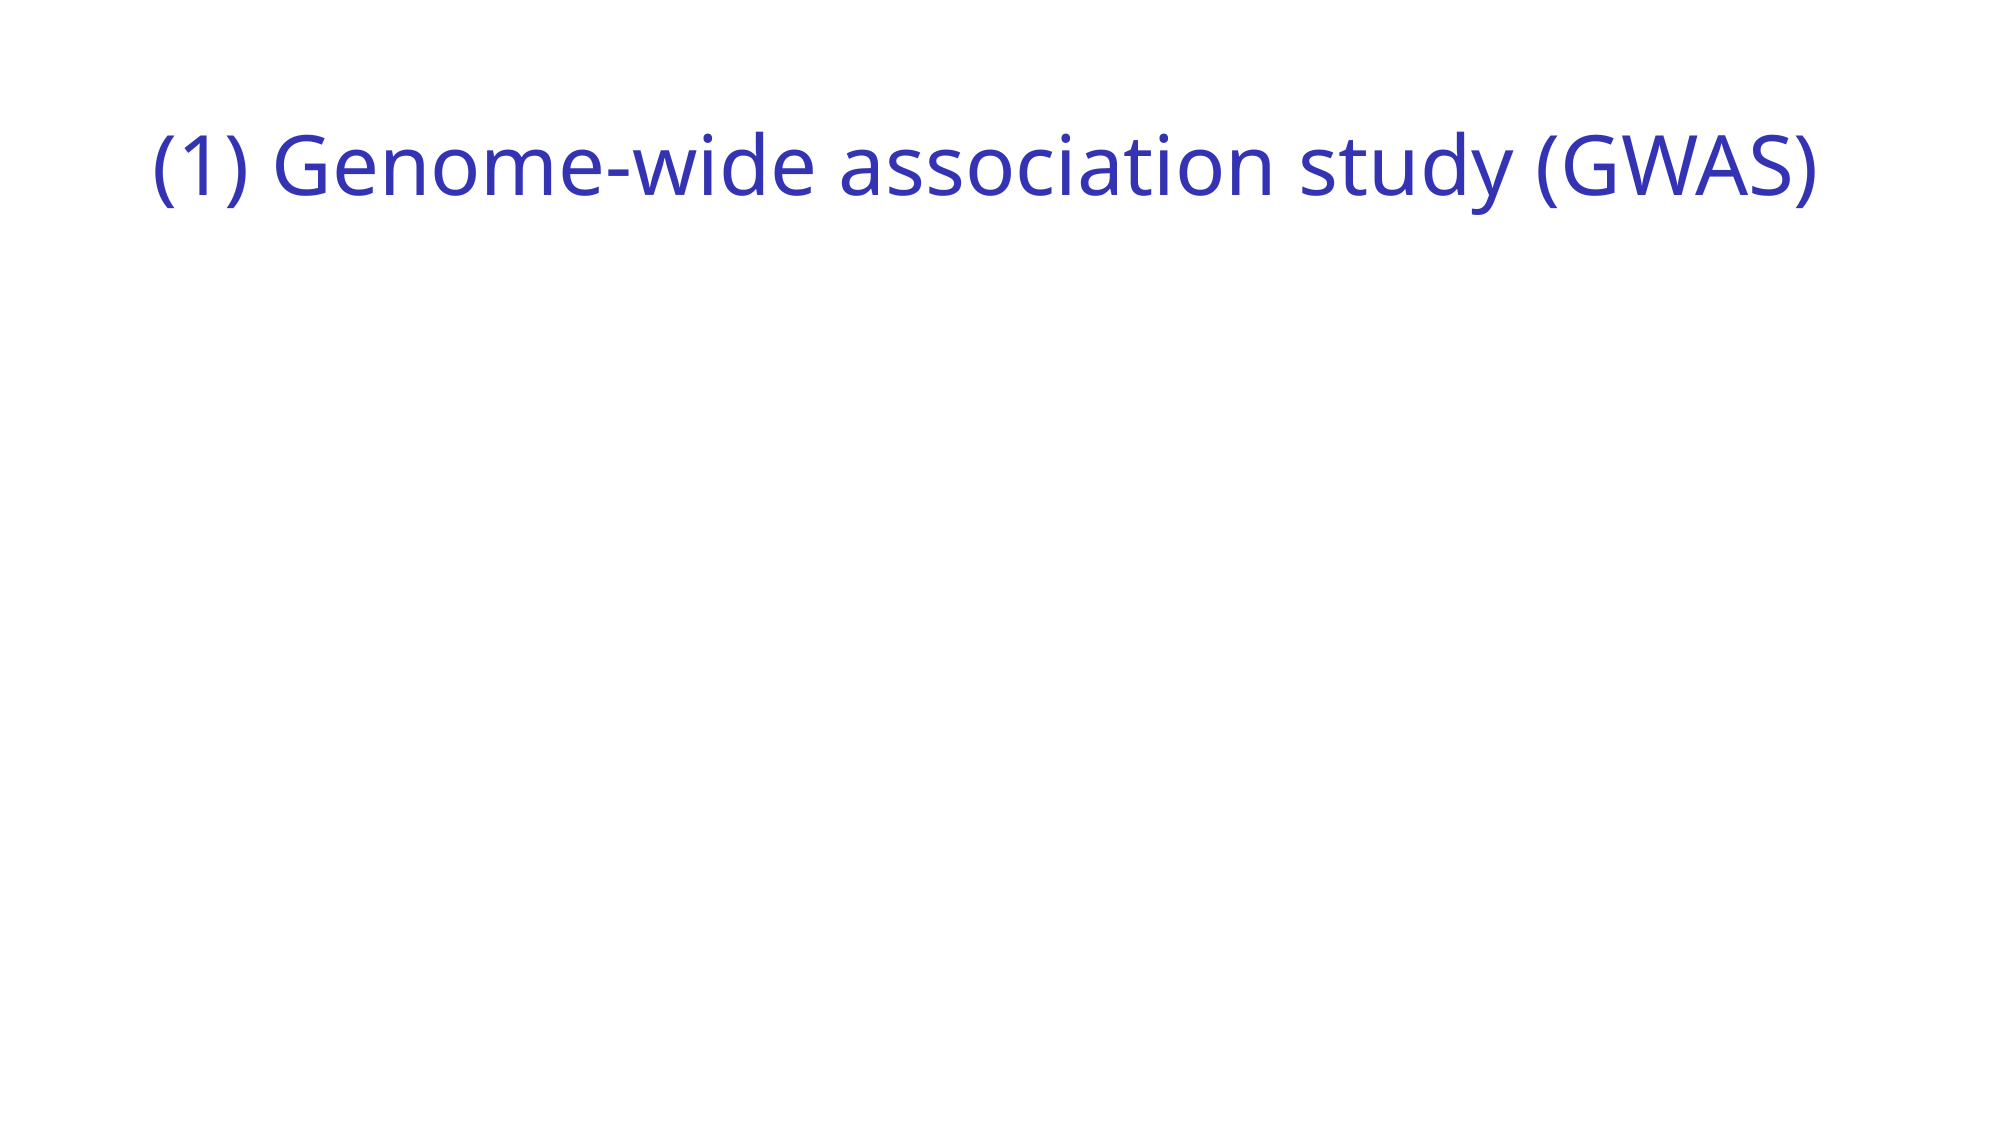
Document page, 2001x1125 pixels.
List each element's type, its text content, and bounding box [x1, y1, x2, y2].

title (1) Genome-wide association study (GWAS) [137, 59, 1938, 278]
